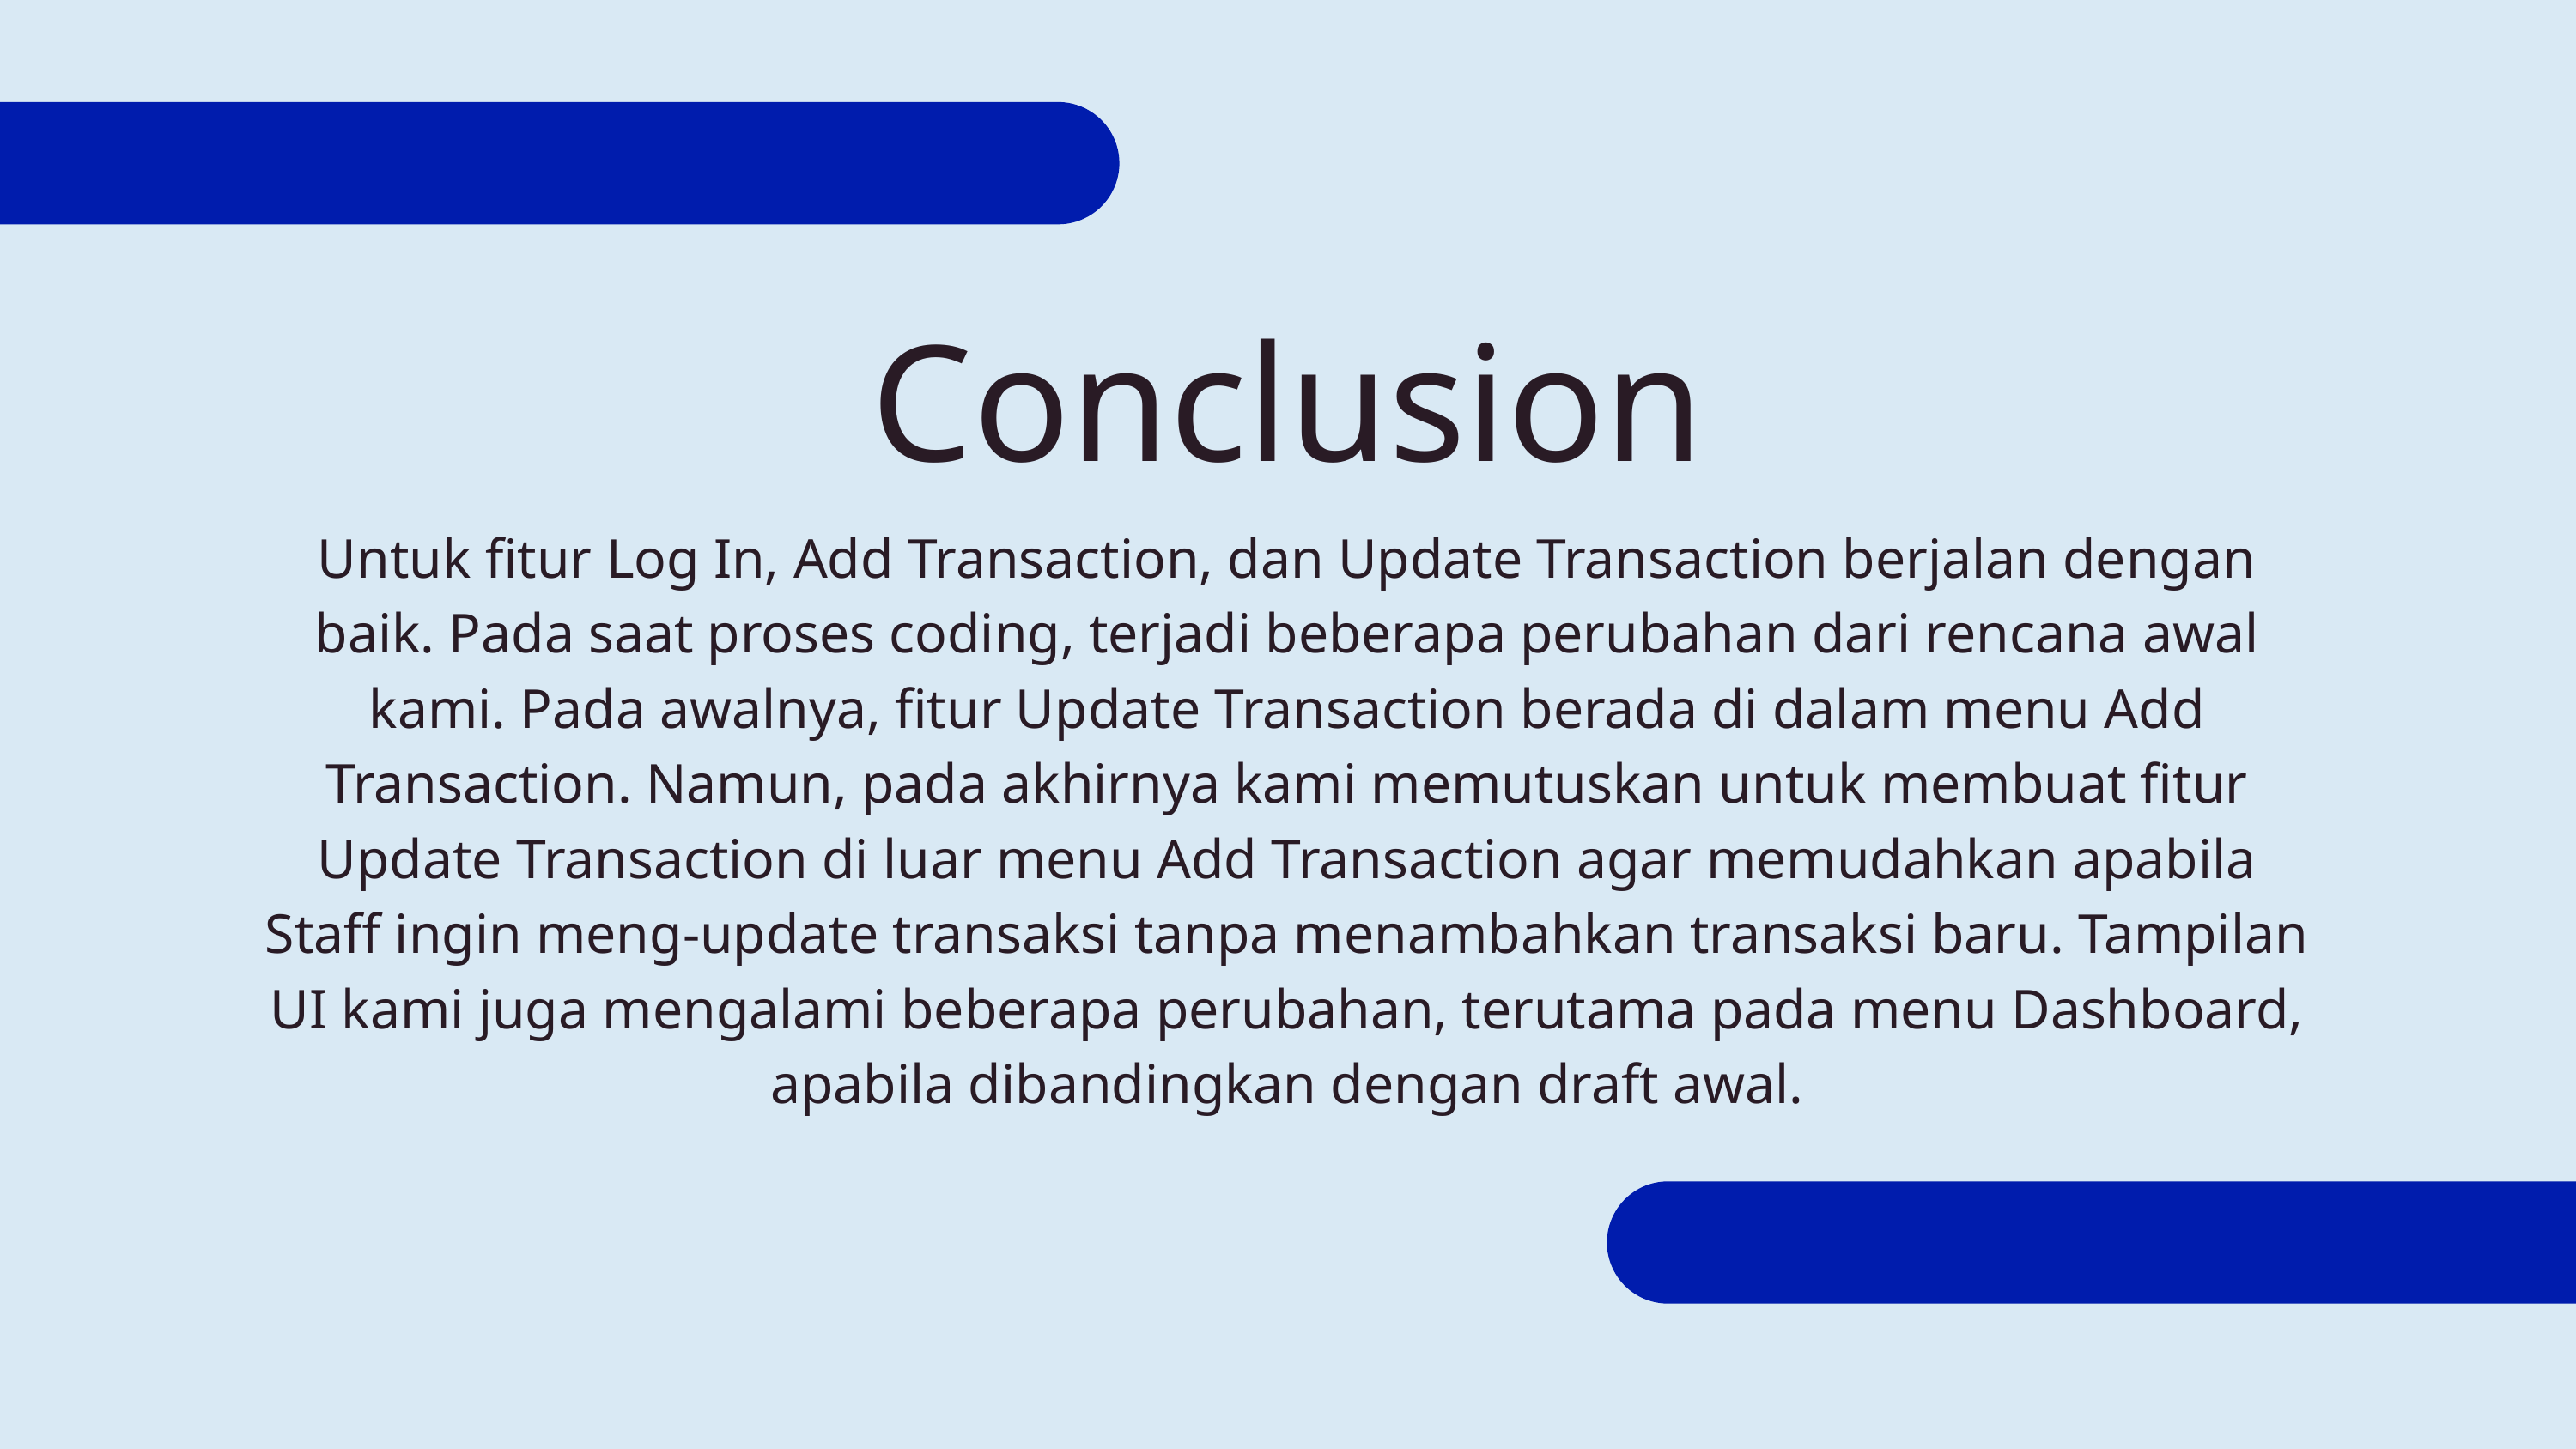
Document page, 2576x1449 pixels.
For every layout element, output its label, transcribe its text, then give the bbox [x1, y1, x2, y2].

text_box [2250, 537, 2373, 1449]
text_box Conclusion [805, 320, 1771, 494]
text_box Untuk fitur Log In, Add Transaction, dan Update Transaction berjalan dengan baik. Pada saat proses coding, terjadi beberapa perubahan dari rencana awal kami. Pada awalnya, fitur Update Transaction berada di dalam menu Add Transaction. Namun, pada akhirnya kami memutuskan untuk membuat fitur Update Transaction di luar menu Add Transaction agar memudahkan apabila Staff ingin meng-update transaksi tanpa menambahkan transaksi baru. Tampilan UI kami juga mengalami beberapa perubahan, terutama pada menu Dashboard, apabila dibandingkan dengan draft awal. [264, 513, 2312, 1115]
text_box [353, 0, 477, 868]
